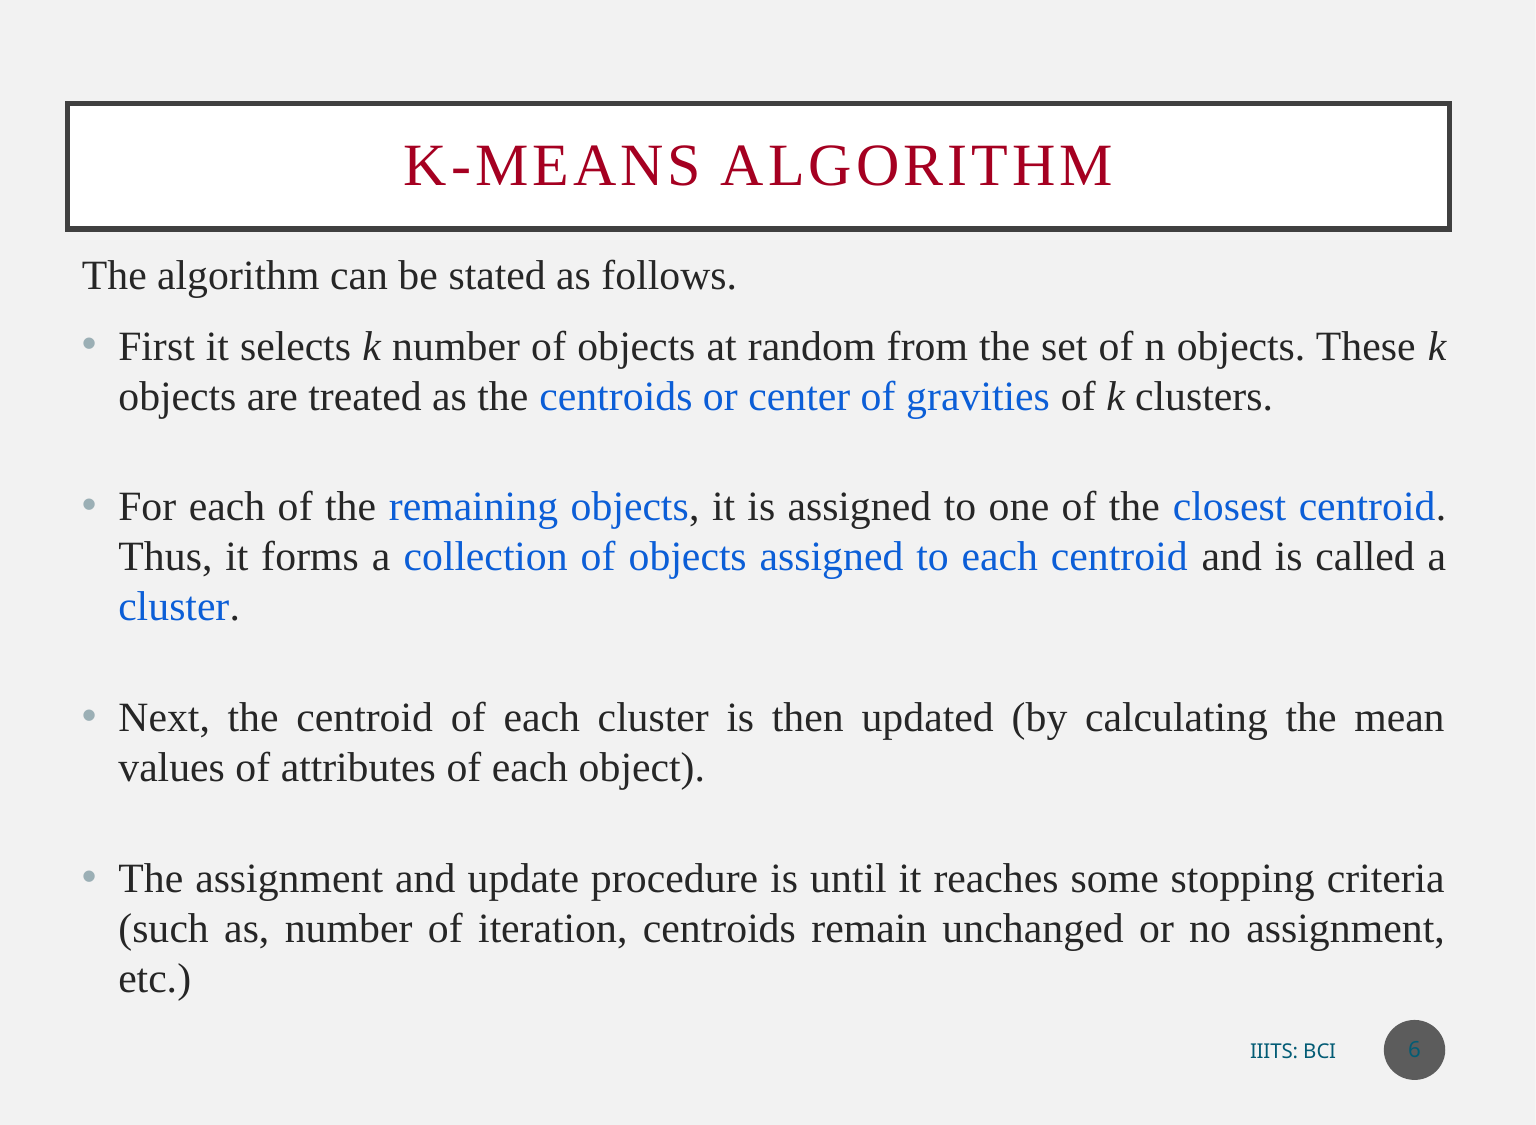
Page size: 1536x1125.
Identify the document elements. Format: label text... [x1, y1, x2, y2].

slide_number IIITS: BCI [1004, 1023, 1351, 1077]
list The algorithm can be stated as follows. First it selects k number of objects at random from the set of n objects. These k objects are treated as the centroids or center of gravities of k clusters. For each of the remaining objects, it is assigned to one of the closest centroid. Thus, it forms a collection of objects assigned to each centroid and is called a cluster. Next, the centroid of each cluster is then updated (by calculating the mean values of attributes of each object). The assignment and update procedure is until it reaches some stopping criteria (such as, number of iteration, centroids remain unchanged or no assignment, etc.) [66, 240, 1462, 946]
slide_number 6 [1383, 1019, 1446, 1080]
title k-Means Algorithm [65, 101, 1452, 232]
